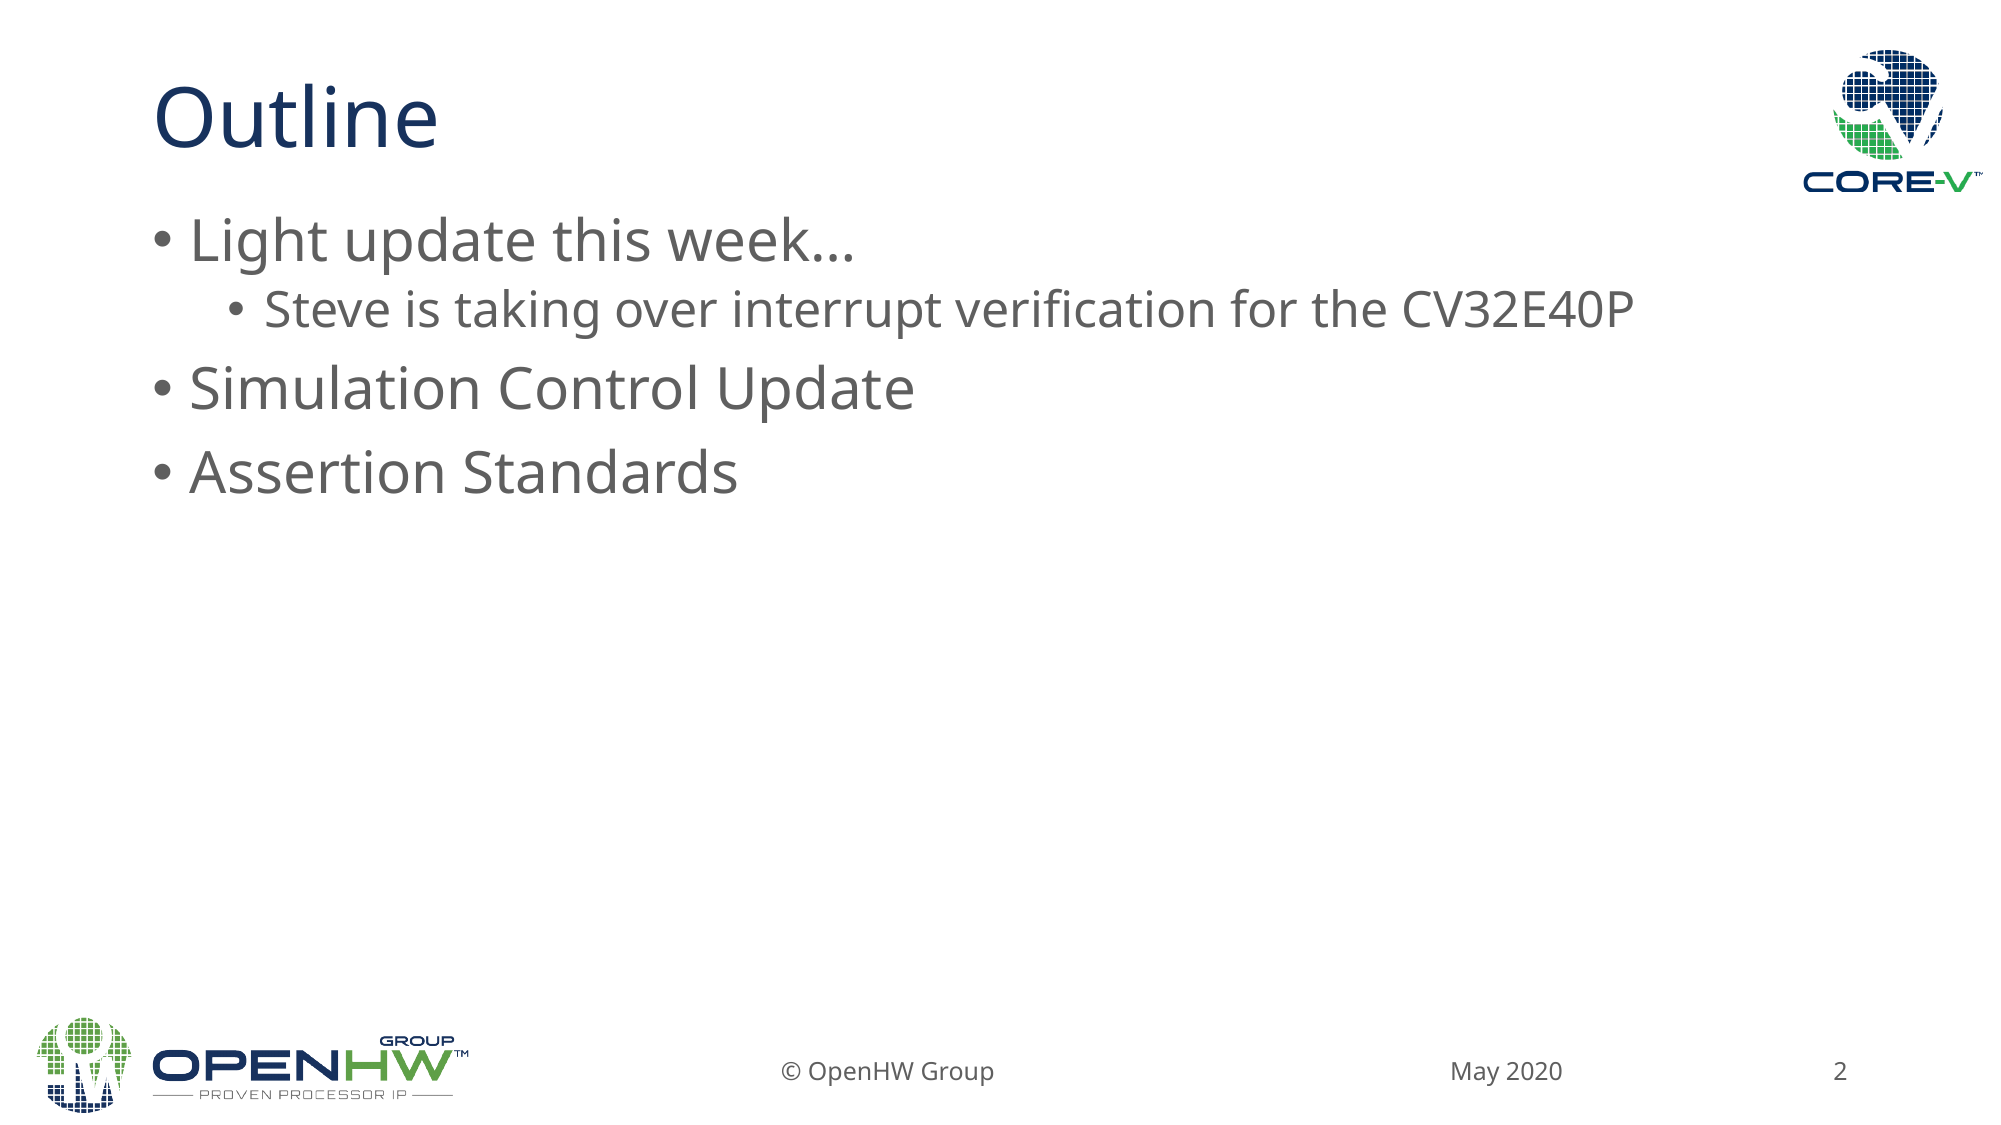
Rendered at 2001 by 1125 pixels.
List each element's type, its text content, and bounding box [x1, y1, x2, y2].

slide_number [1335, 1040, 1678, 1101]
slide_number 2 [1782, 1042, 1863, 1103]
list Light update this week… Steve is taking over interrupt verification for the CV32E40P Simulation Control Update Assertion Standards [137, 203, 1863, 1014]
footer © OpenHW Group [550, 1042, 1226, 1103]
picture [32, 1013, 473, 1117]
title Outline [137, 59, 1804, 181]
